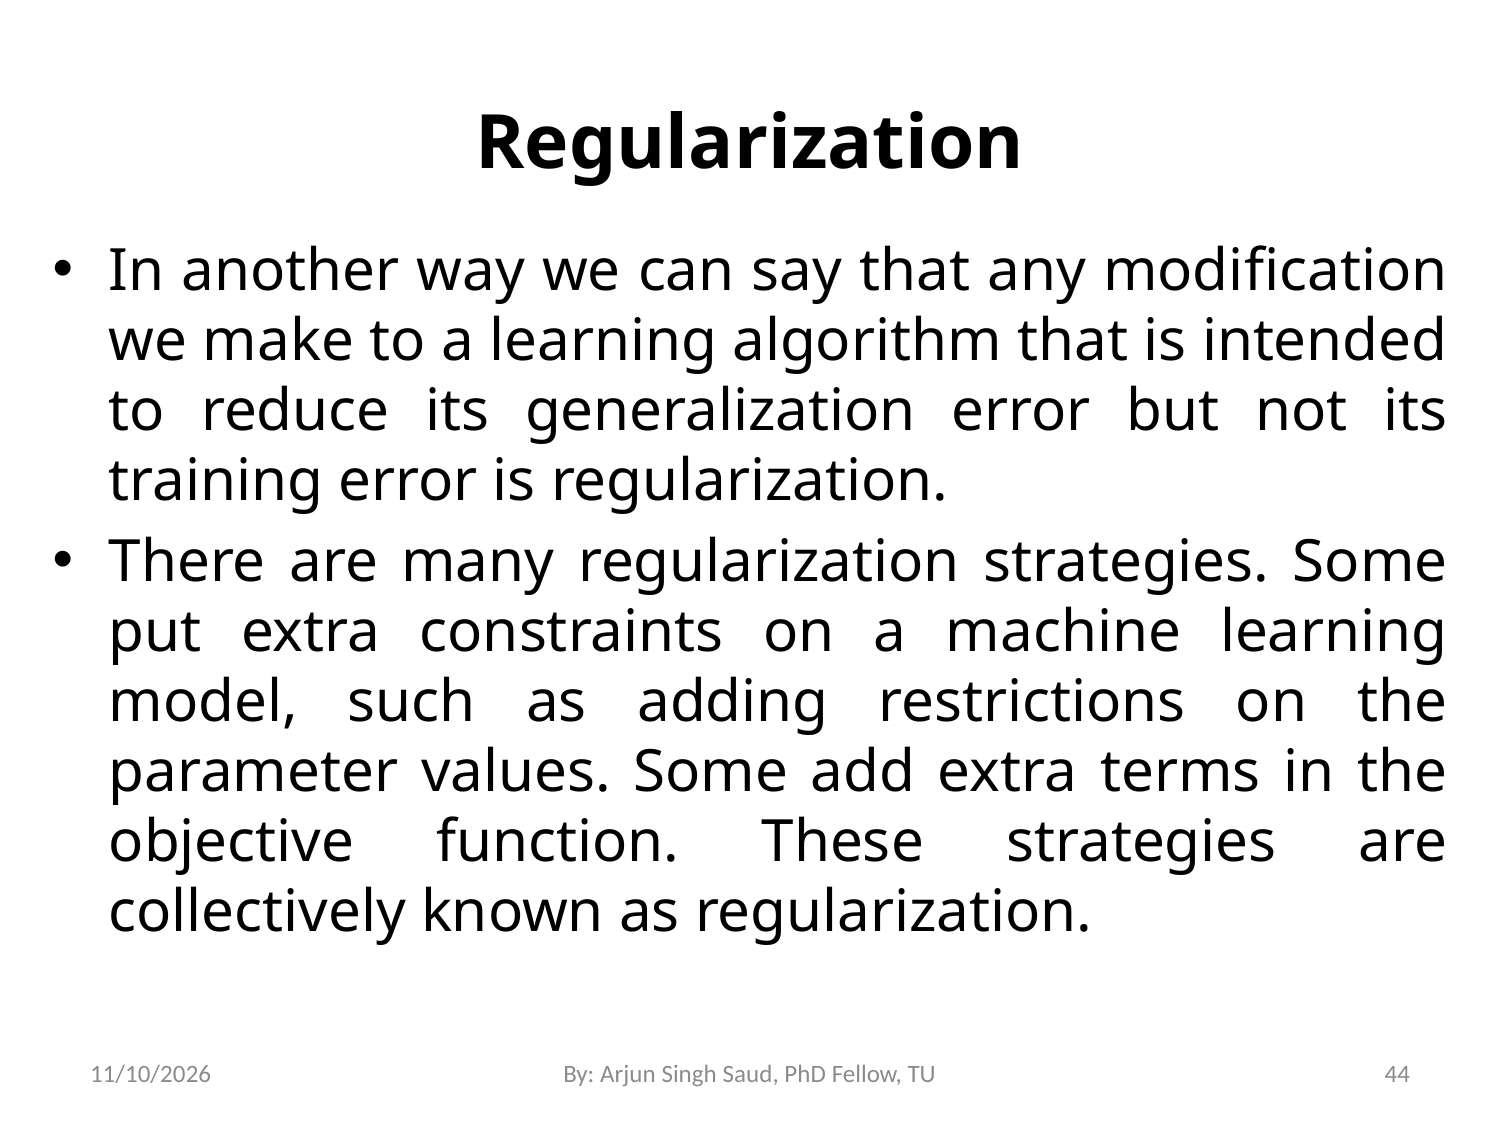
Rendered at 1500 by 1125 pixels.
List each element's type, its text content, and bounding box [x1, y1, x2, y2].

slide_number 44 [1074, 1042, 1425, 1103]
title Regularization [75, 45, 1425, 224]
list In another way we can say that any modiﬁcation we make to a learning algorithm that is intended to reduce its generalization error but not its training error is regularization. There are many regularization strategies. Some put extra constraints on a machine learning model, such as adding restrictions on the parameter values. Some add extra terms in the objective function. These strategies are collectively known as regularization. [37, 224, 1463, 1038]
footer By: Arjun Singh Saud, PhD Fellow, TU [512, 1042, 988, 1103]
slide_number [75, 1042, 425, 1103]
